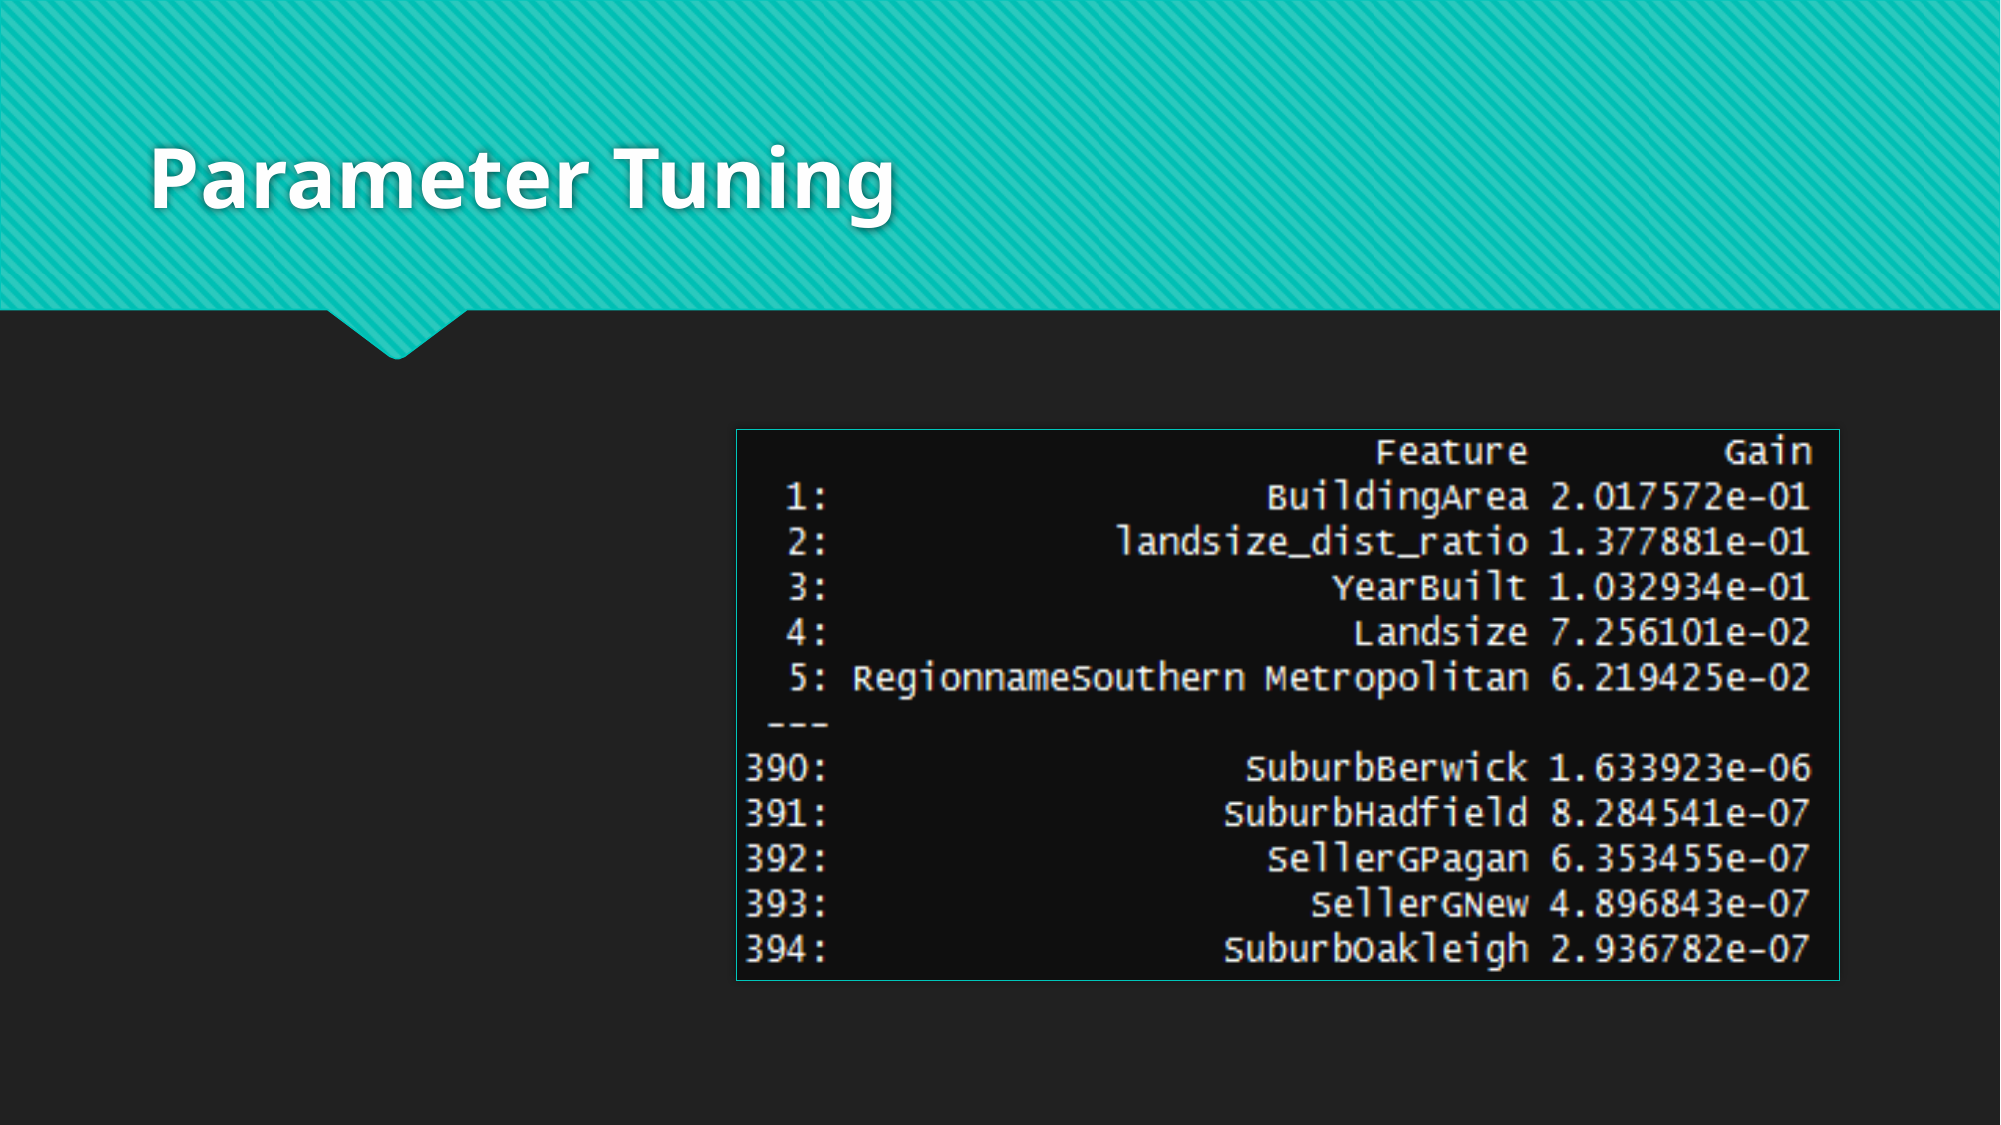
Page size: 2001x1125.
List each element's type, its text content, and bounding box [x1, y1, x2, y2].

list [736, 429, 1840, 981]
title Parameter Tuning [132, 73, 1868, 233]
